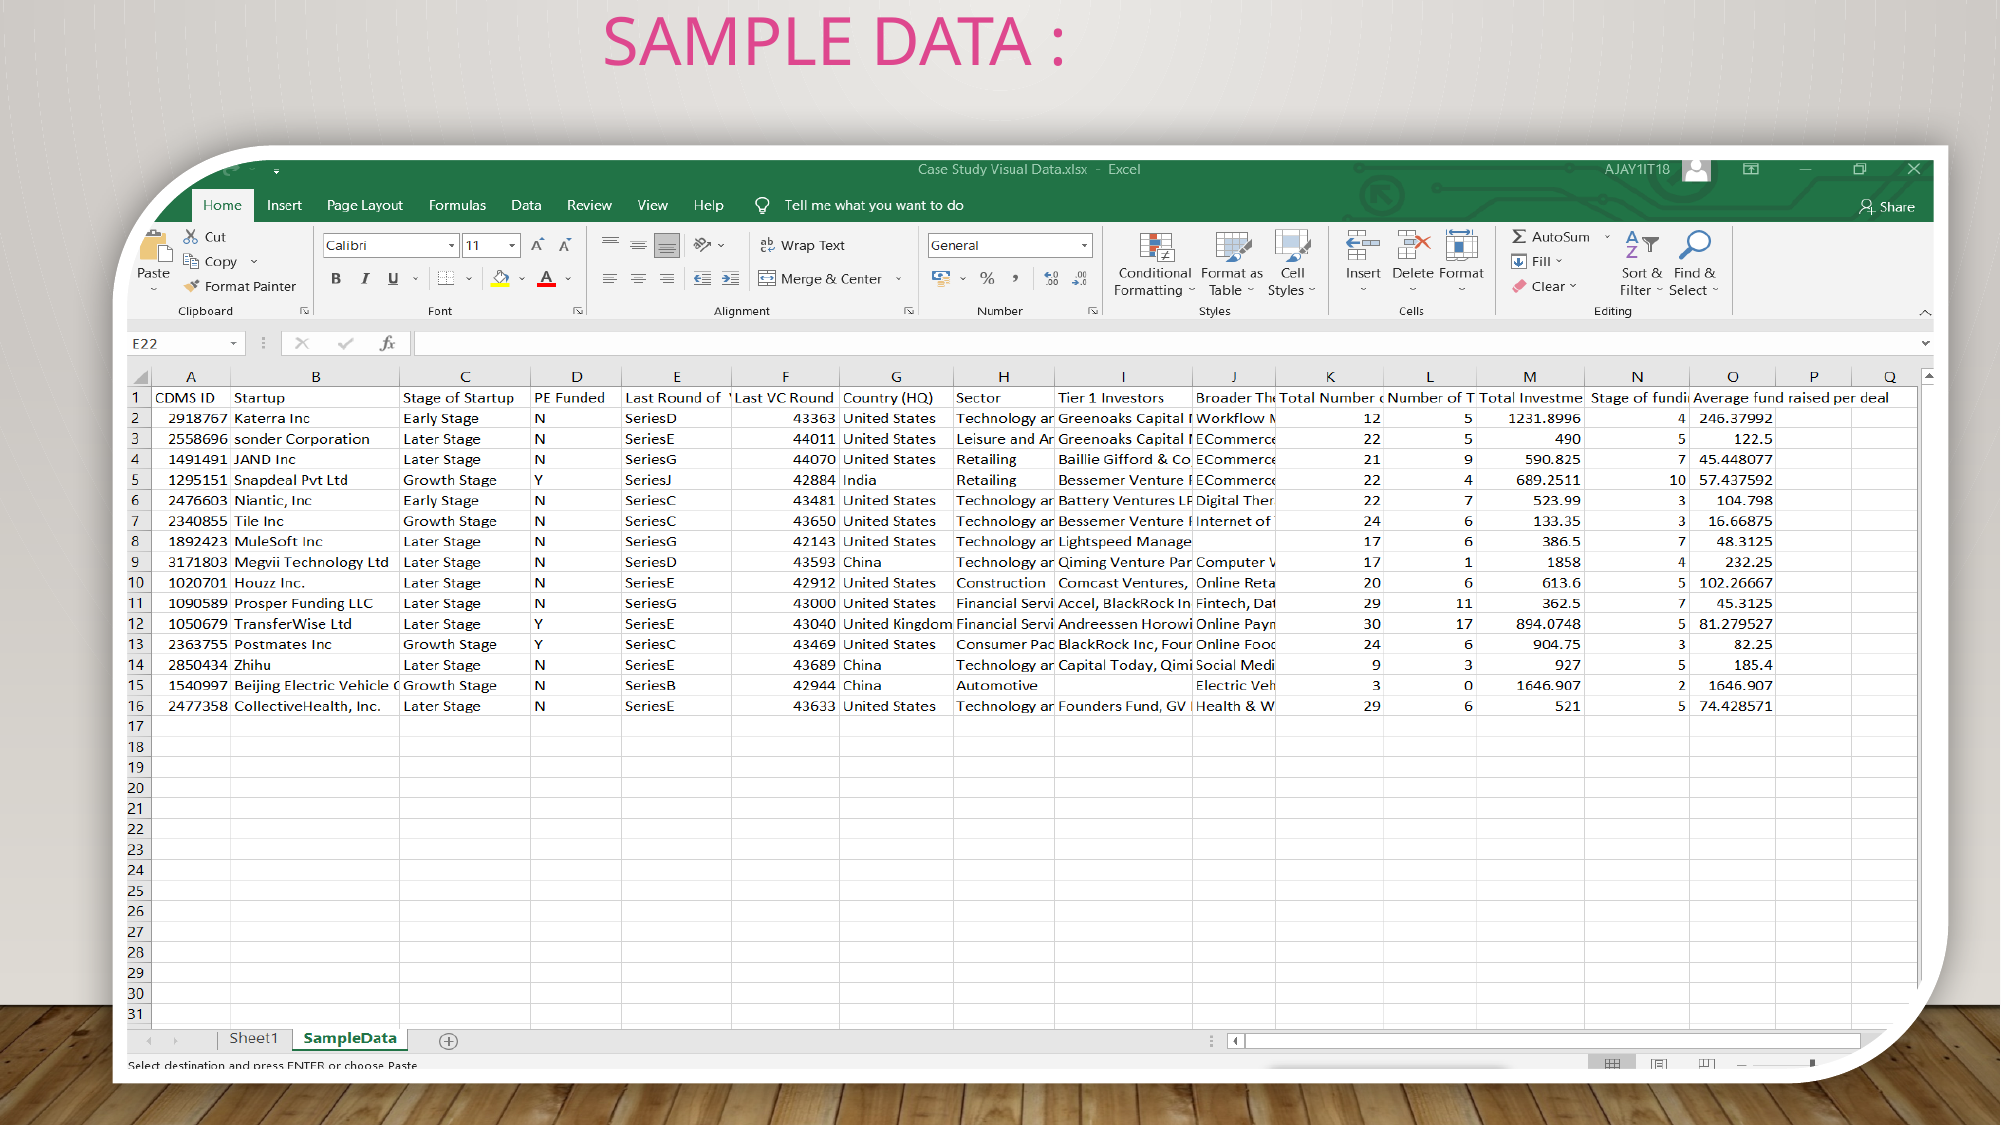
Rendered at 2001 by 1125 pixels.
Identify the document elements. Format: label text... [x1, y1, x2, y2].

title Sample Data : [587, 0, 1144, 116]
picture [0, 152, 2000, 1125]
